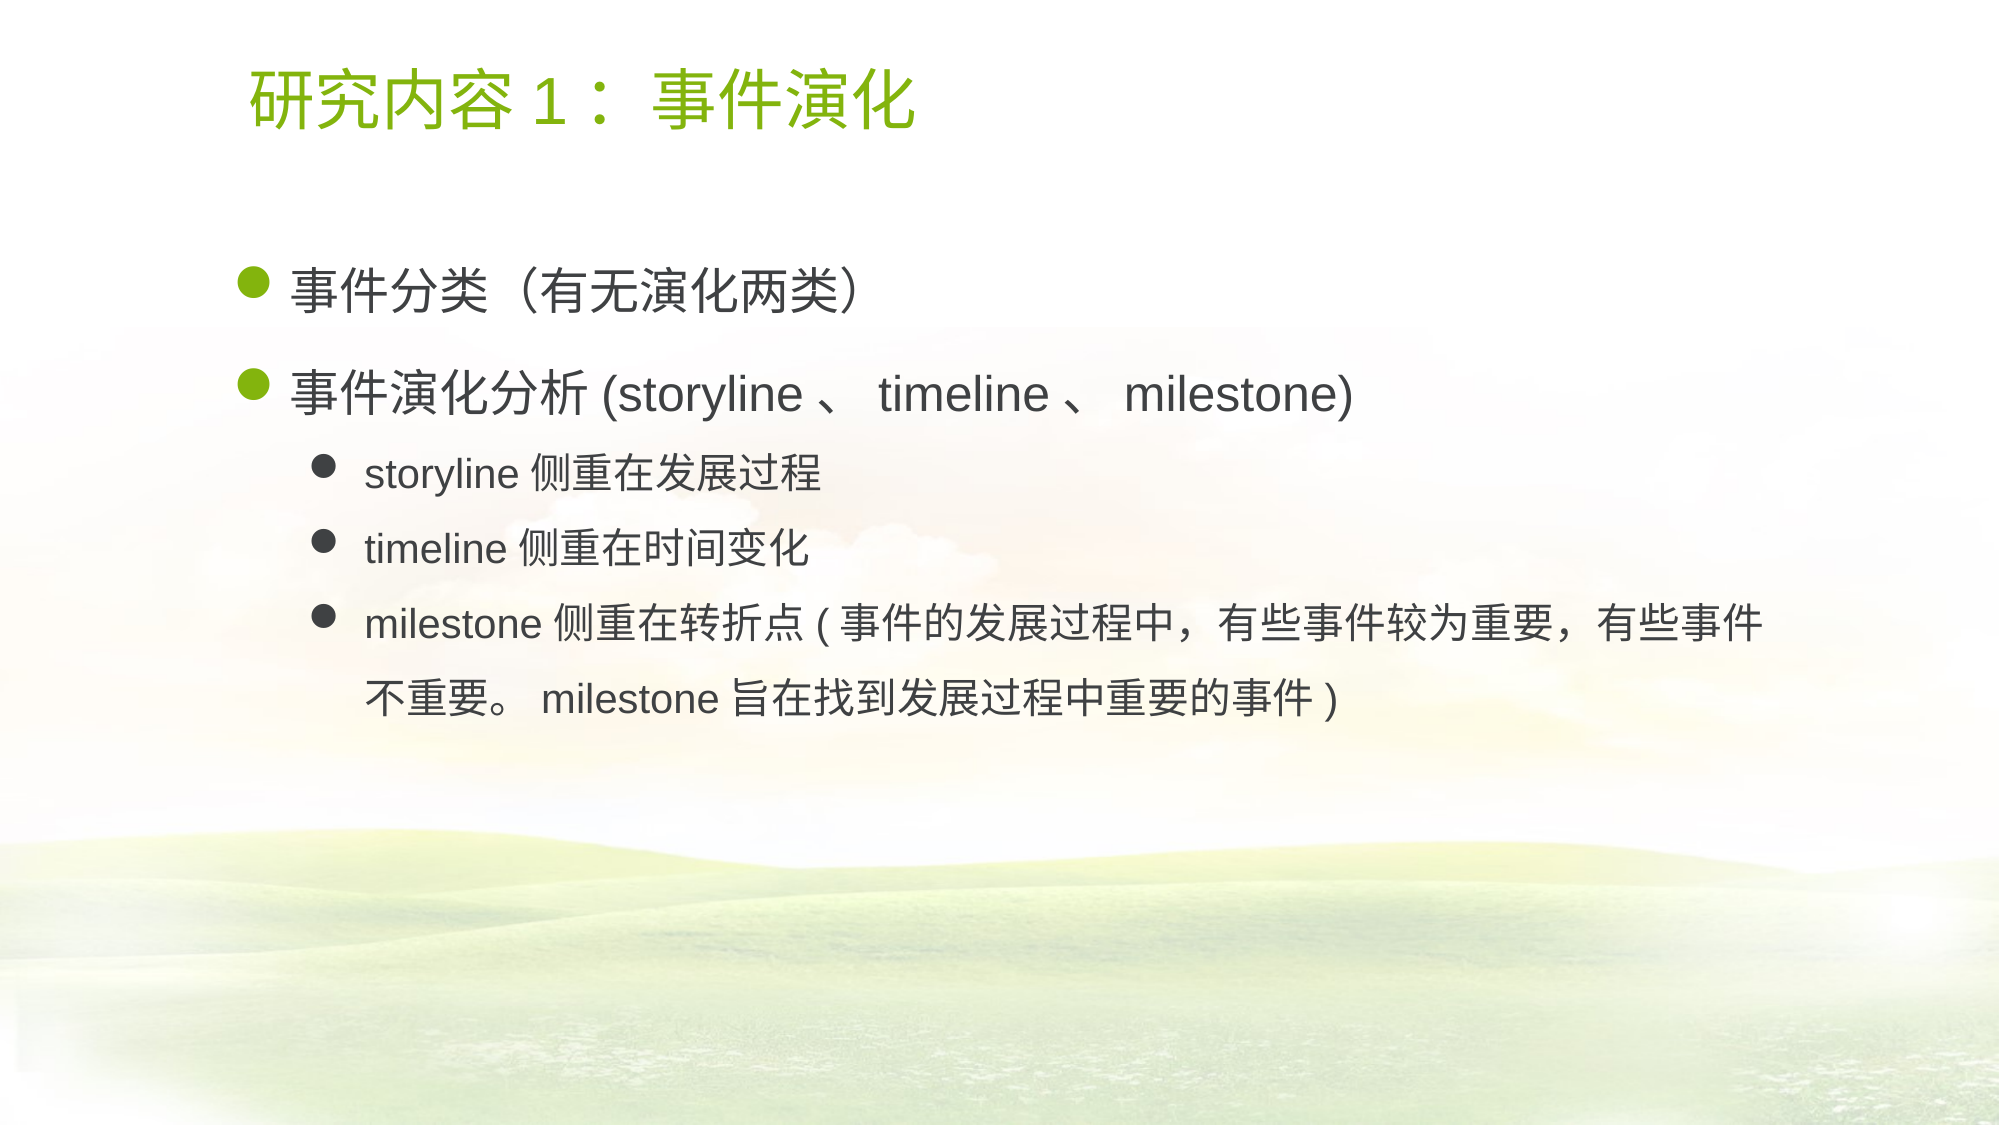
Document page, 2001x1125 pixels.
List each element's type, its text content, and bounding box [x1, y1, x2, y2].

list 事件分类（有无演化两类） 事件演化分析(storyline、timeline、milestone) storyline侧重在发展过程 timeline侧重在时间变化 milestone侧重在转折点(事件的发展过程中，有些事件较为重要，有些事件不重要。milestone旨在找到发展过程中重要的事件) [233, 229, 1765, 1018]
picture [0, 327, 1999, 1125]
title 研究内容1：事件演化 [233, 59, 1765, 155]
